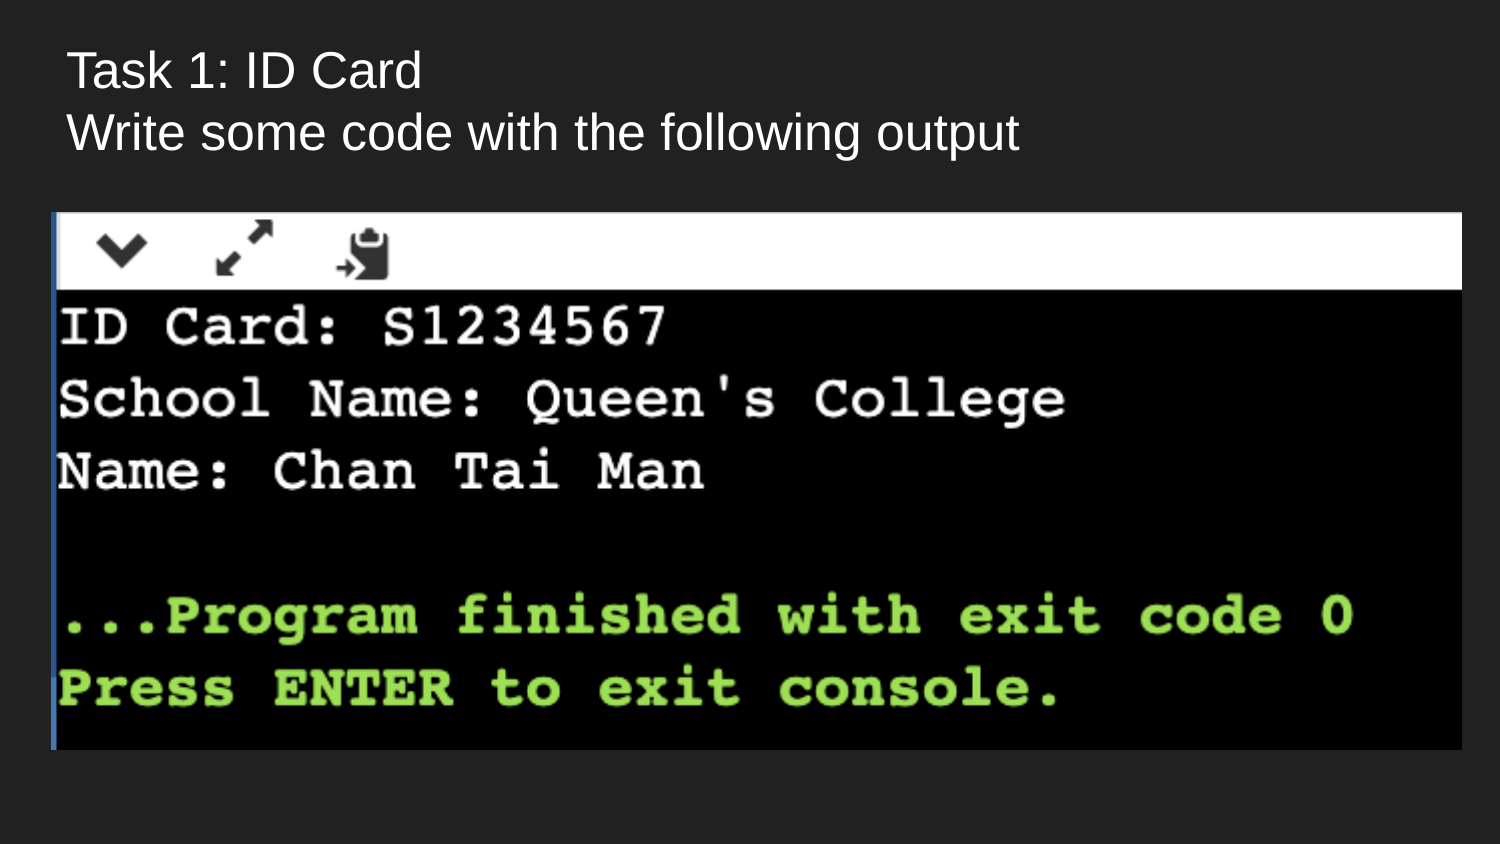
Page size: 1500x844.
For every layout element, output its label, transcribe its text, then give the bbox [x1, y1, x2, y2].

picture [50, 212, 1462, 750]
title Task 1: ID Card Write some code with the following output [51, 21, 1449, 176]
